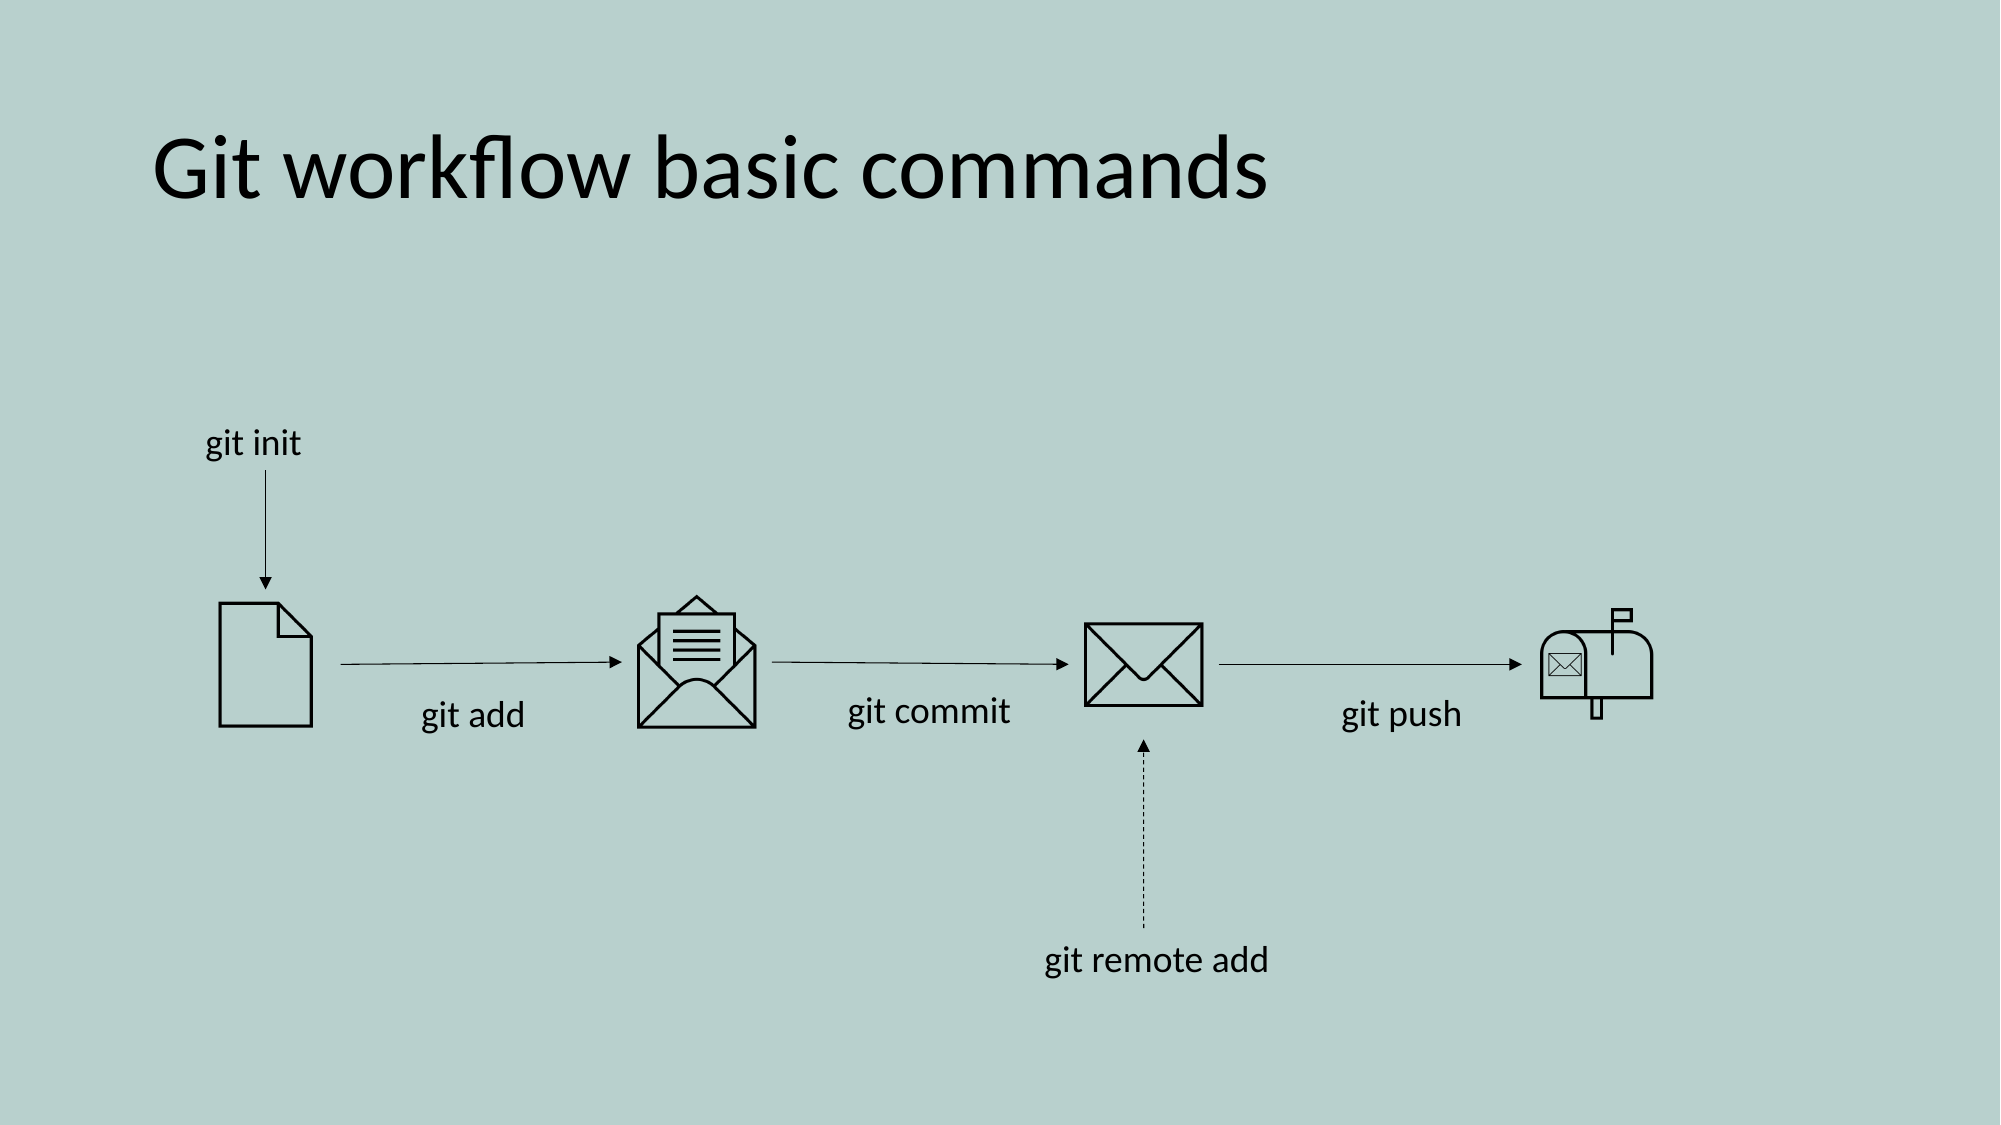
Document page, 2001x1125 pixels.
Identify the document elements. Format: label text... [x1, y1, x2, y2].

text_box git push [1326, 681, 1486, 742]
text_box git commit [832, 679, 1030, 739]
picture [1068, 589, 1219, 740]
text_box git remote add [1029, 928, 1288, 988]
text_box git init [190, 410, 341, 470]
picture [621, 587, 772, 738]
title Git workflow basic commands [137, 59, 2000, 278]
text_box git add [406, 682, 557, 743]
picture [1521, 589, 1672, 740]
picture [190, 589, 341, 740]
